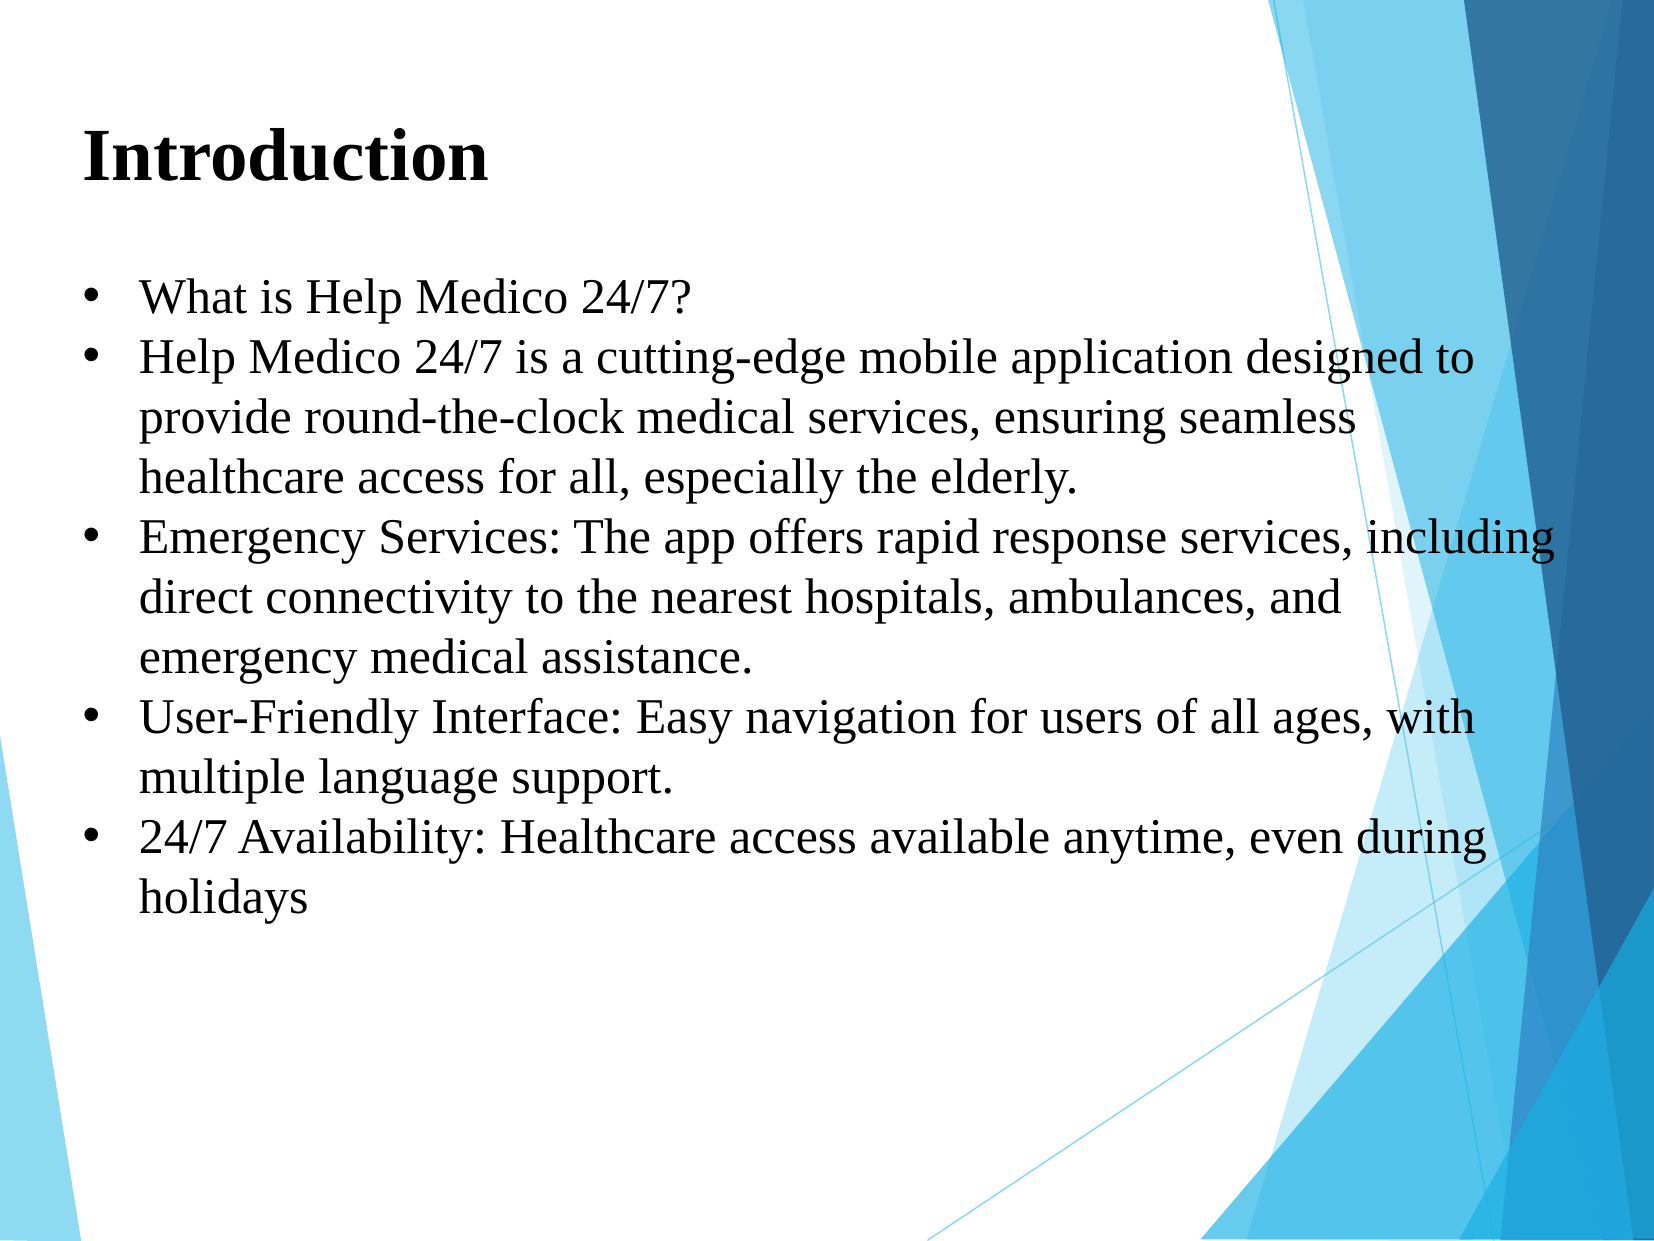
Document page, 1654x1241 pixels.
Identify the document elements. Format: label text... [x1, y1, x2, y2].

text_box What is Help Medico 24/7? Help Medico 24/7 is a cutting-edge mobile application designed to provide round-the-clock medical services, ensuring seamless healthcare access for all, especially the elderly. Emergency Services: The app offers rapid response services, including direct connectivity to the nearest hospitals, ambulances, and emergency medical assistance. User-Friendly Interface: Easy navigation for users of all ages, with multiple language support. 24/7 Availability: Healthcare access available anytime, even during holidays [67, 256, 1586, 1165]
text_box Introduction [82, 49, 1571, 256]
